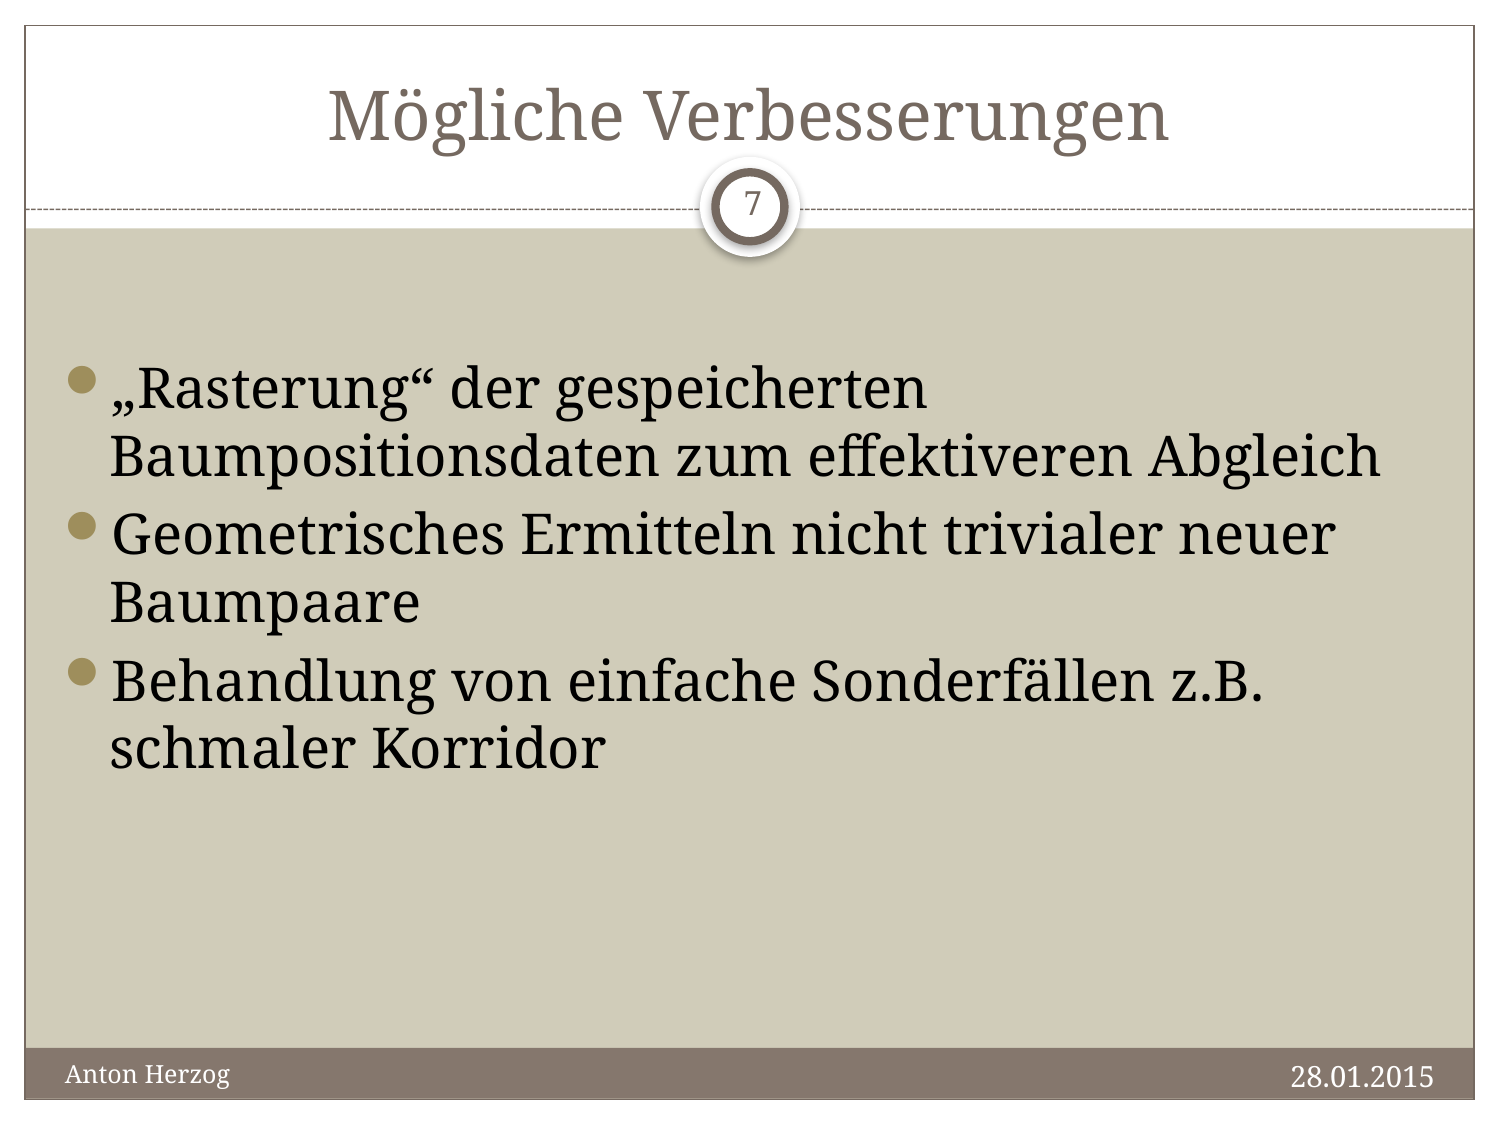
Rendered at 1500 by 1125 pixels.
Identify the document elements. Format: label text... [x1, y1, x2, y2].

slide_number 7 [715, 168, 791, 241]
title Mögliche Verbesserungen [49, 37, 1450, 162]
list „Rasterung“ der gespeicherten Baumpositionsdaten zum effektiveren Abgleich Geometrisches Ermitteln nicht trivialer neuer Baumpaare Behandlung von einfache Sonderfällen z.B. schmaler Korridor [49, 345, 1445, 811]
footer Anton Herzog [50, 1051, 638, 1112]
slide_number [950, 1050, 1450, 1111]
